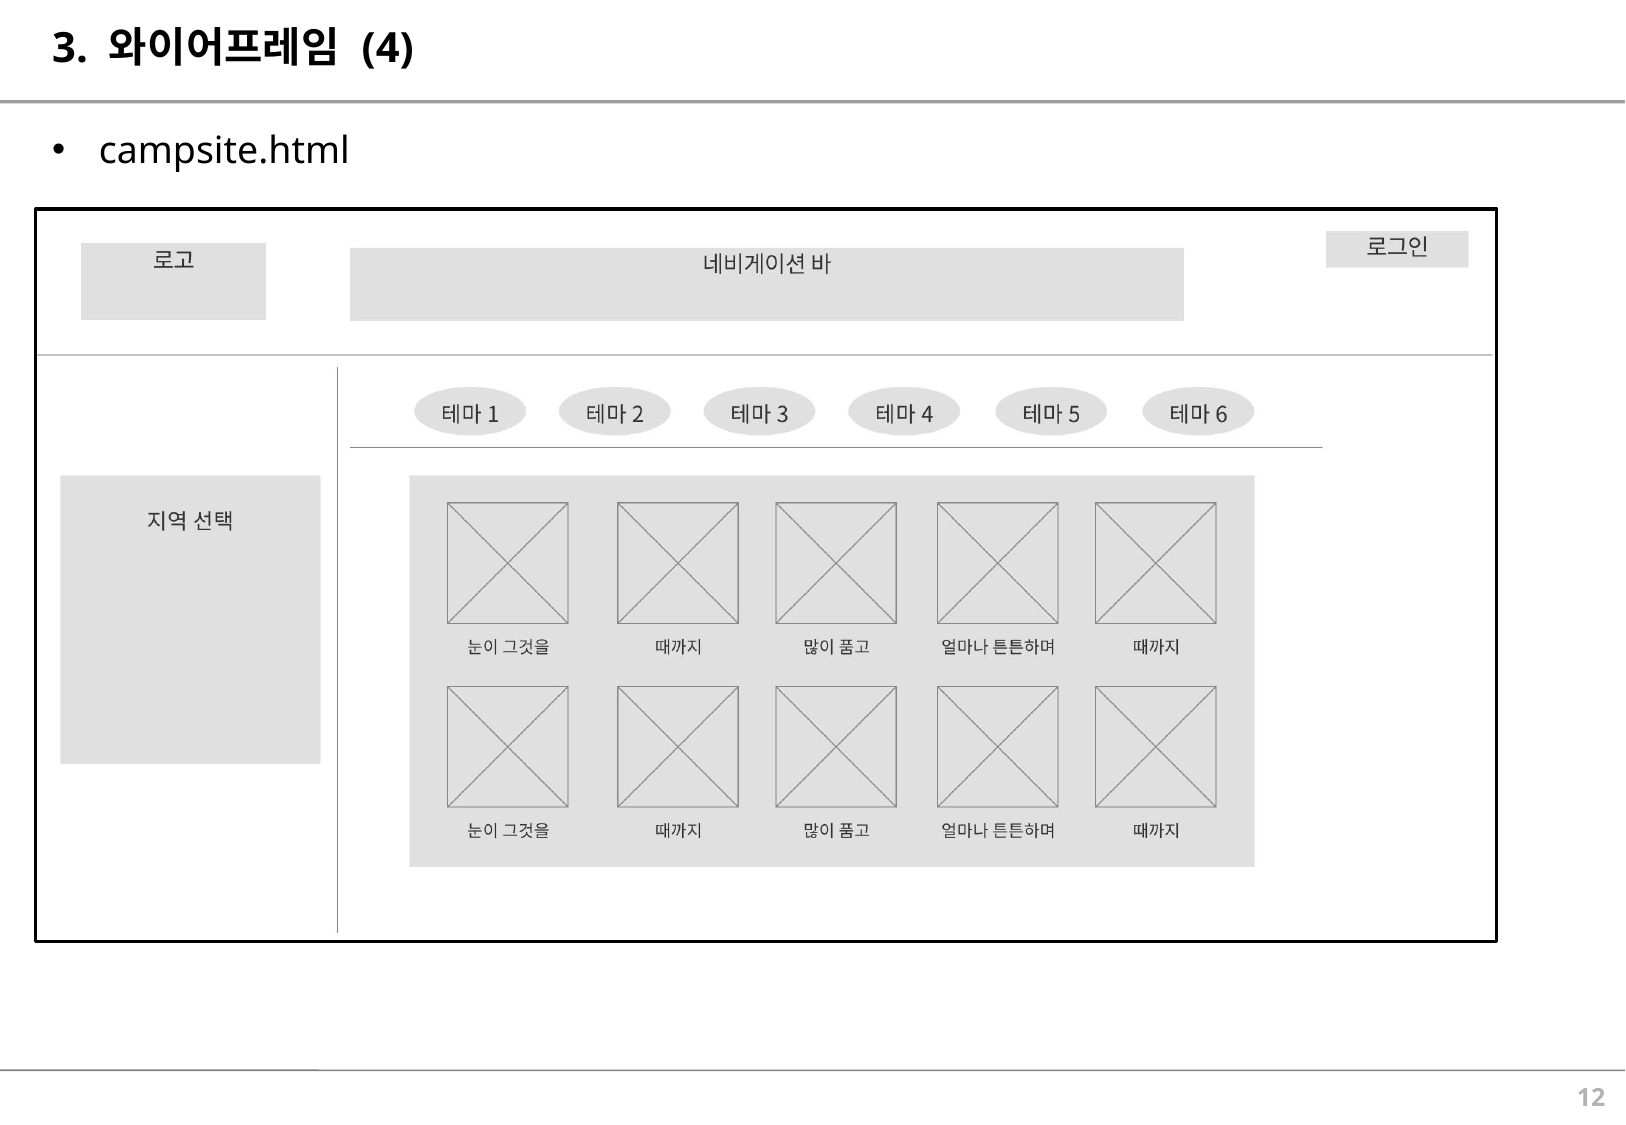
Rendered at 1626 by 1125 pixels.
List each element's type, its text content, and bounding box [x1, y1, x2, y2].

text_box campsite.html [37, 118, 1334, 179]
title 3. 와이어프레임 (4) [37, 13, 1602, 87]
picture [37, 210, 1496, 940]
slide_number 11 [1254, 1074, 1621, 1122]
